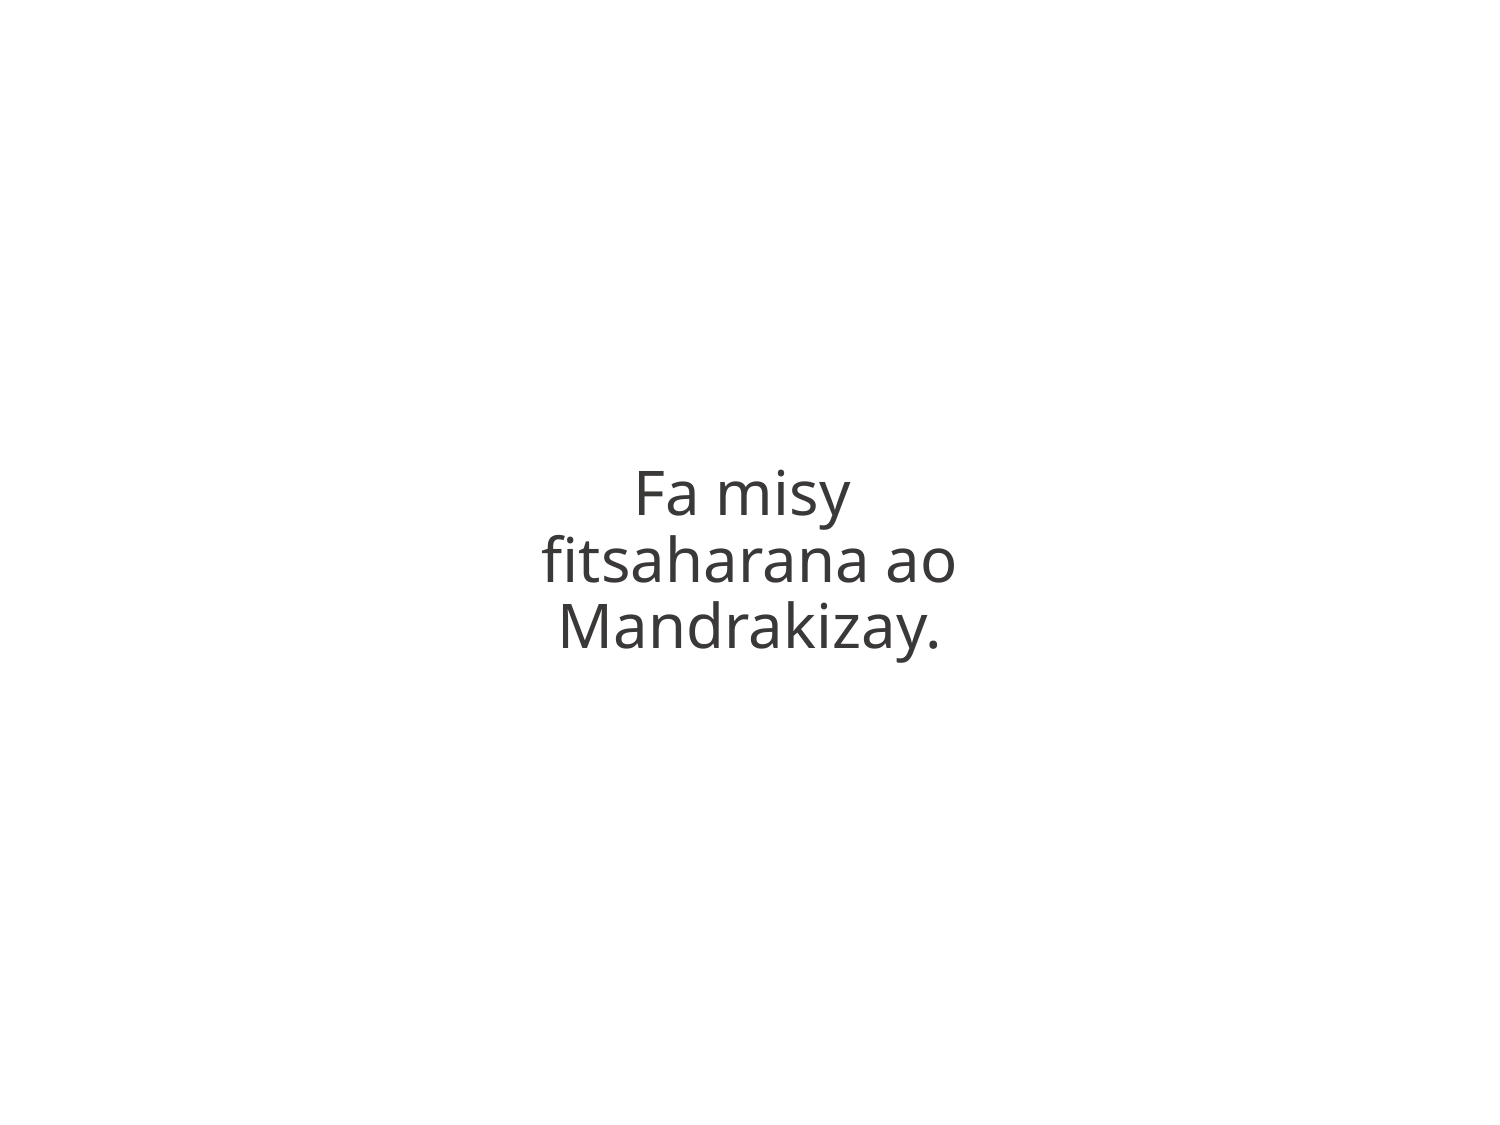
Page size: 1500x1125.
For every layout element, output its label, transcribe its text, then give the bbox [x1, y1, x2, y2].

title Fa misy fitsaharana ao Mandrakizay. [103, 453, 1397, 672]
